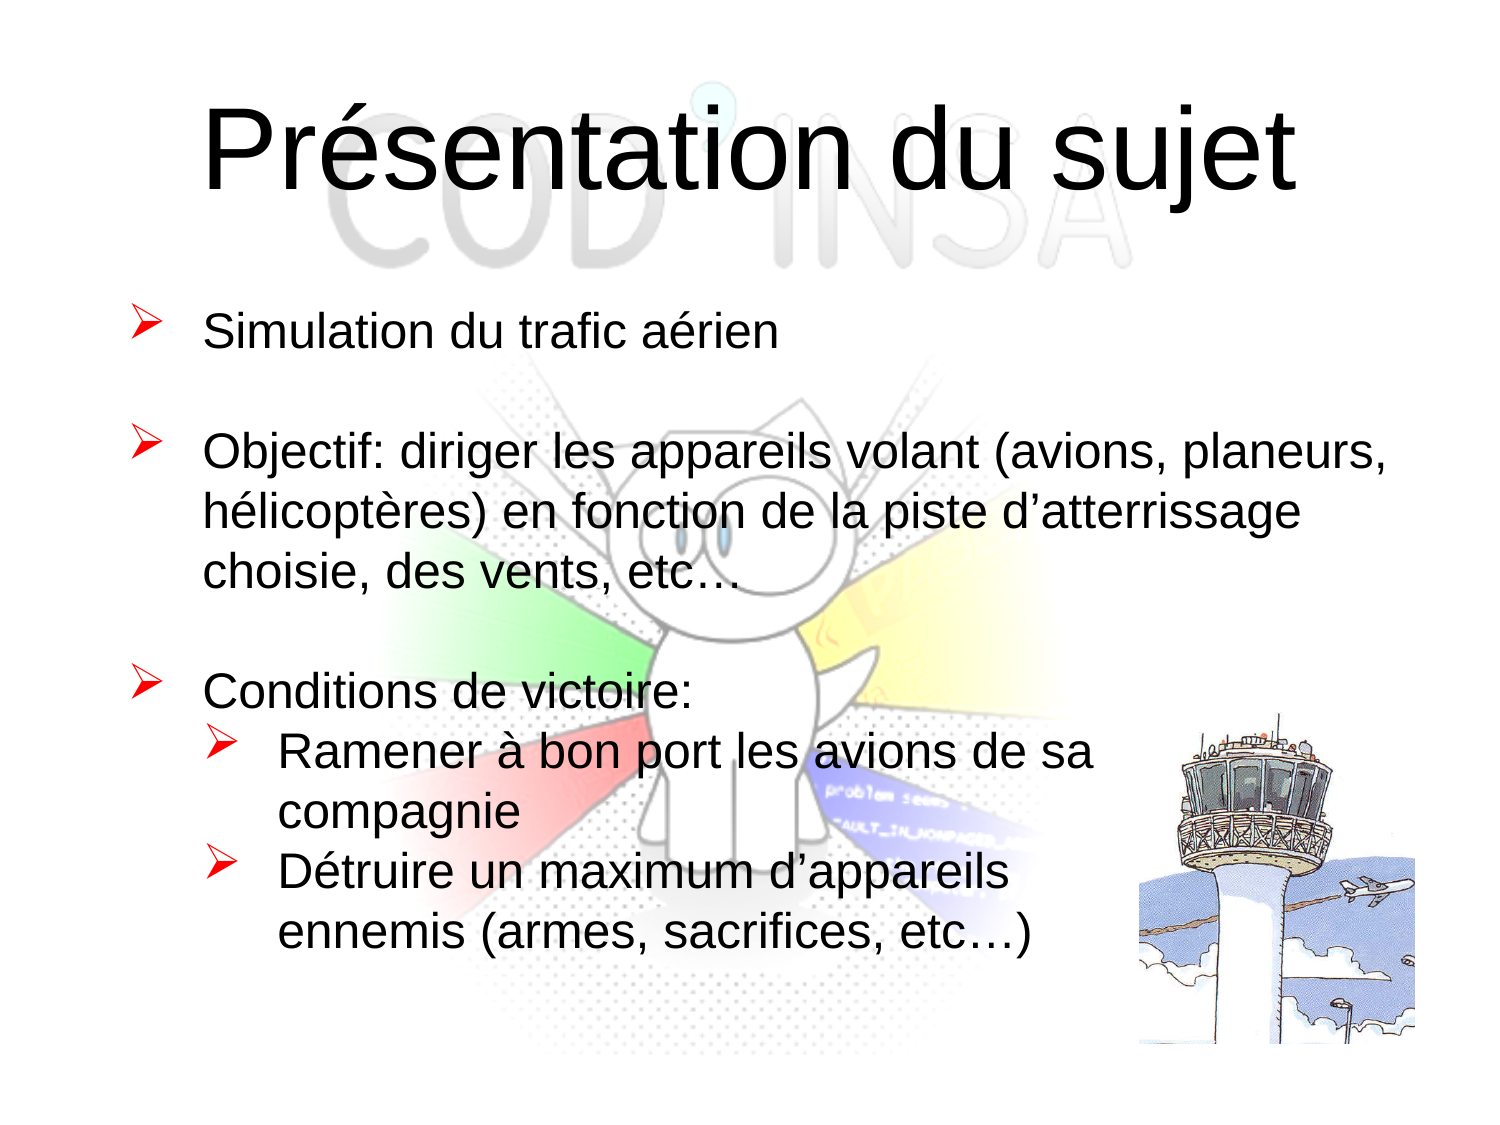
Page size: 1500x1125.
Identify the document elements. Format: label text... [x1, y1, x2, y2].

picture [1139, 702, 1415, 1044]
text_box Présentation du sujet [112, 48, 1388, 237]
text_box Simulation du trafic aérien Objectif: diriger les appareils volant (avions, planeurs, hélicoptères) en fonction de la piste d’atterrissage choisie, des vents, etc… Conditions de victoire: Ramener à bon port les avions de sa compagnie Détruire un maximum d’appareils ennemis (armes, sacrifices, etc…) [112, 290, 1448, 966]
